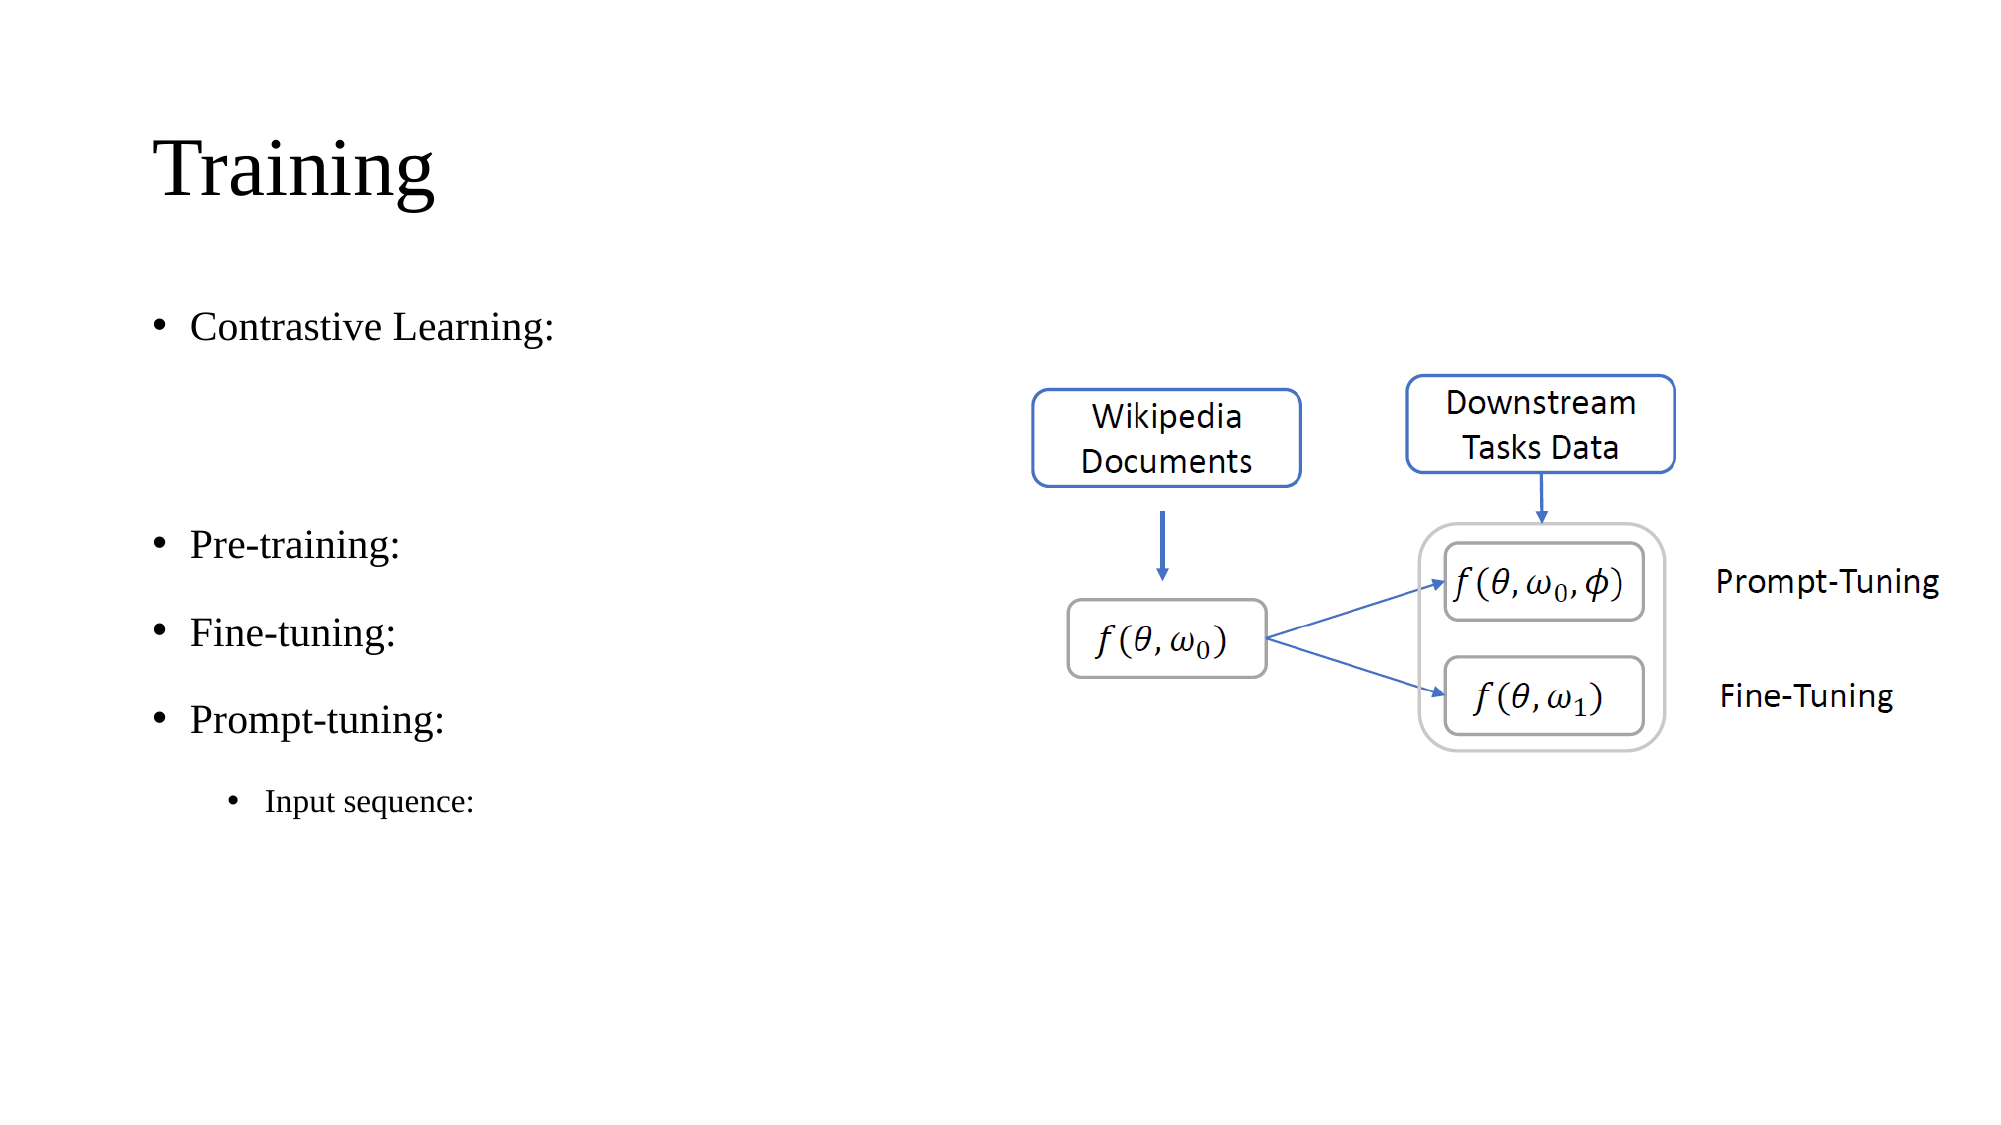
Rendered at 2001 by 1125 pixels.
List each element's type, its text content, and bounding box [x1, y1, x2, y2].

title Training [137, 59, 1863, 278]
picture [1029, 371, 1942, 754]
